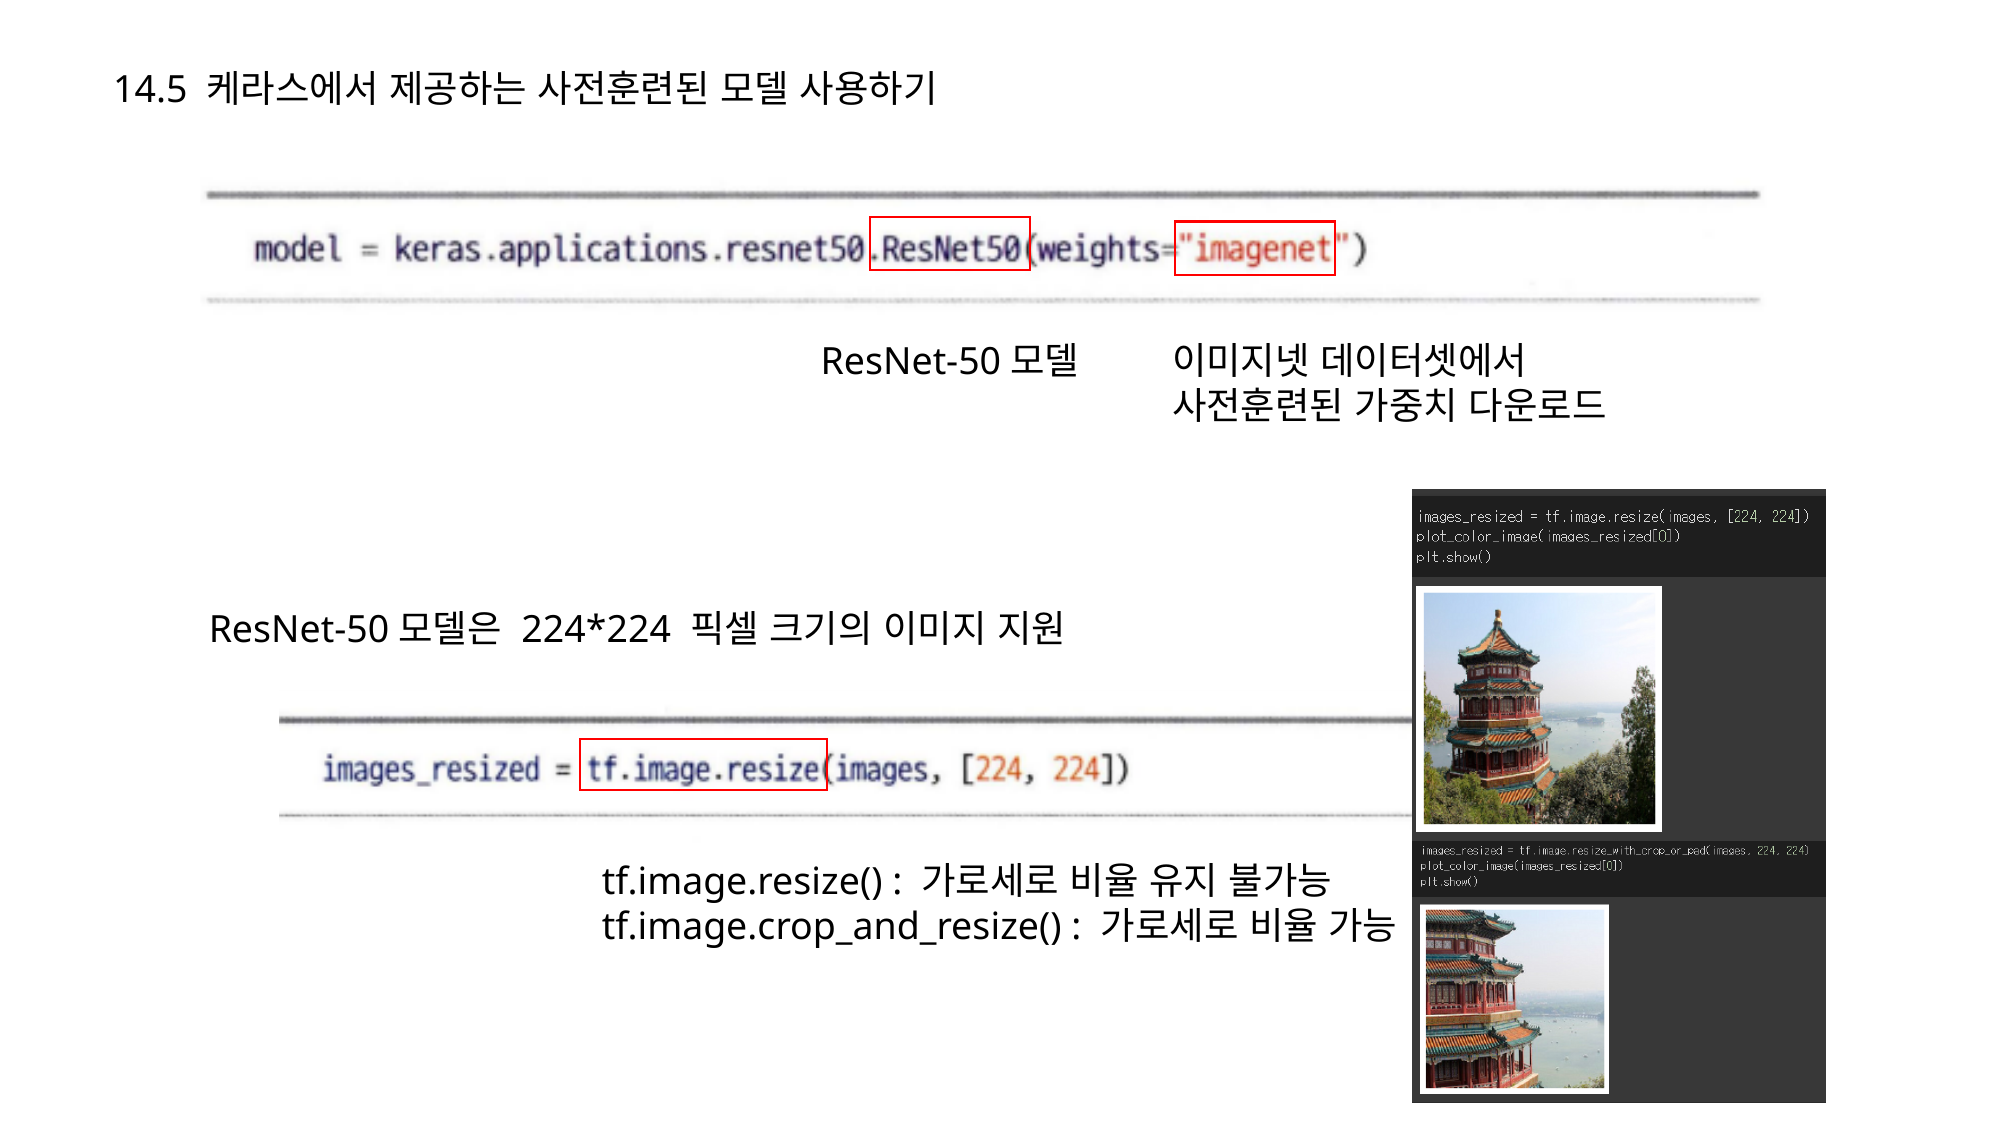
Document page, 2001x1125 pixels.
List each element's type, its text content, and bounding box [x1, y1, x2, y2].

picture [200, 166, 1800, 330]
text_box 14.5 케라스에서 제공하는 사전훈련된 모델 사용하기 [98, 57, 954, 118]
text_box tf.image.resize() : 가로세로 비율 유지 불가능 tf.image.crop_and_resize() : 가로세로 비율 가능 [587, 849, 1412, 955]
picture [279, 489, 1826, 1103]
text_box 이미지넷 데이터셋에서 사전훈련된 가중치 다운로드 [1157, 330, 1623, 434]
text_box ResNet-50모델은 224*224 픽셀 크기의 이미지 지원 [194, 597, 1082, 658]
text_box ResNet-50모델 [805, 330, 1094, 389]
